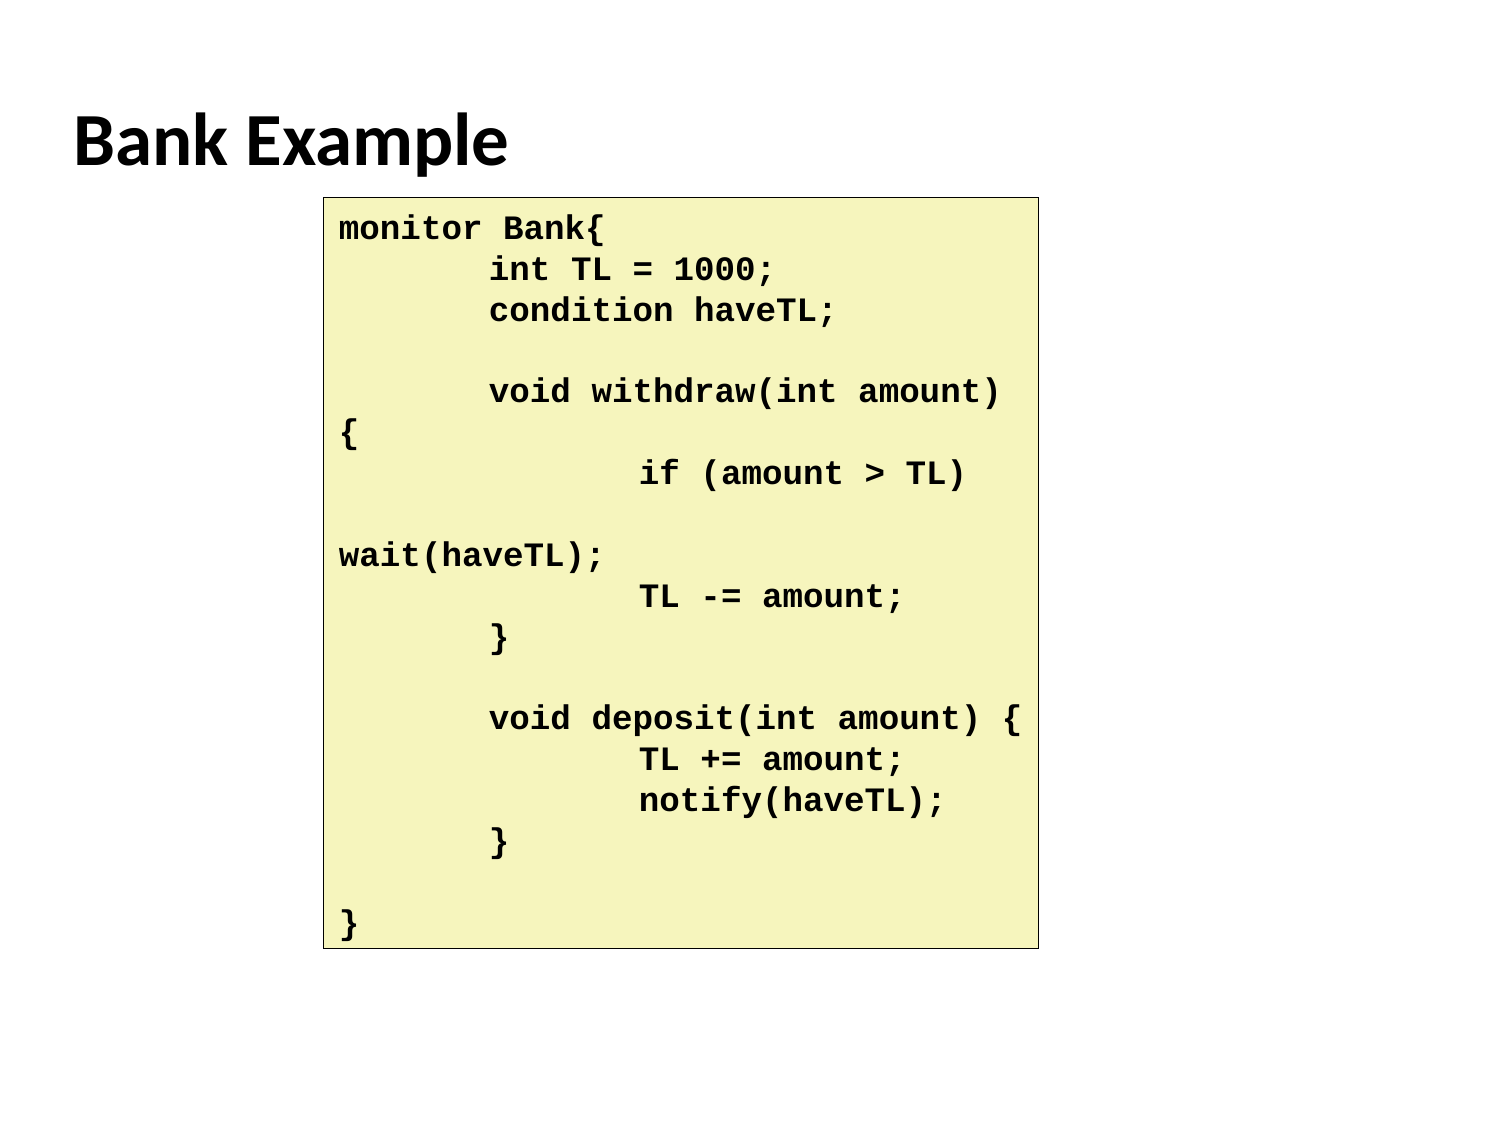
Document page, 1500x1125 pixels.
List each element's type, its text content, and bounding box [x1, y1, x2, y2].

text_box monitor Bank{ int TL = 1000; condition haveTL; void withdraw(int amount) { if (amount > TL) wait(haveTL); TL -= amount; } void deposit(int amount) { TL += amount; notify(haveTL); } } [323, 197, 1039, 949]
title Bank Example [58, 72, 1305, 199]
